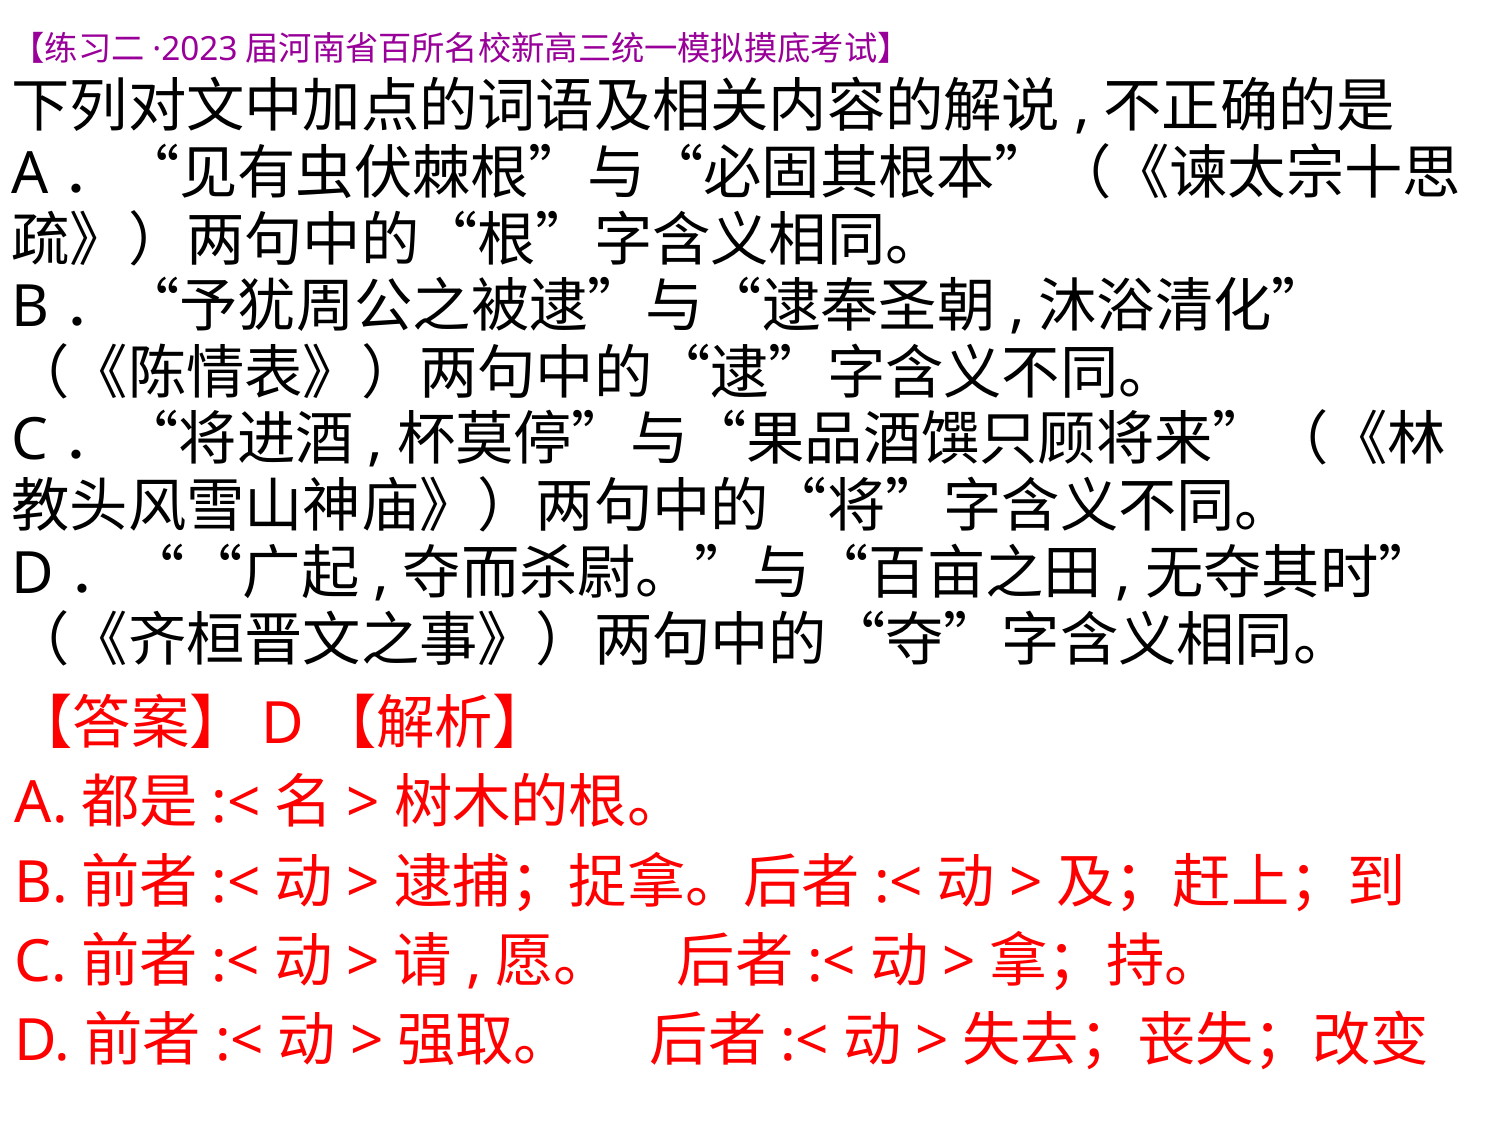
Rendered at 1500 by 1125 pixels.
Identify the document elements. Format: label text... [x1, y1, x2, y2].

text_box 【答案】D【解析】 A.都是:<名>树木的根。 B.前者:<动>逮捕；捉拿。后者:<动>及；赶上；到 C.前者:<动>请,愿。 后者:<动>拿；持。 D.前者:<动>强取。 后者:<动>失去；丧失；改变 [0, 668, 1500, 1080]
text_box 【练习二·2023届河南省百所名校新高三统一模拟摸底考试】 下列对文中加点的词语及相关内容的解说,不正确的是 A．“见有虫伏棘根”与“必固其根本”（《谏太宗十思疏》）两句中的“根”字含义相同。 B．“予犹周公之被逮”与“逮奉圣朝,沐浴清化”（《陈情表》）两句中的“逮”字含义不同。 C．“将进酒,杯莫停”与“果品酒馔只顾将来”（《林教头风雪山神庙》）两句中的“将”字含义不同。 D．““广起,夺而杀尉。”与“百亩之田,无夺其时”（《齐桓晋文之事》）两句中的“夺”字含义相同。 [0, 0, 1500, 668]
